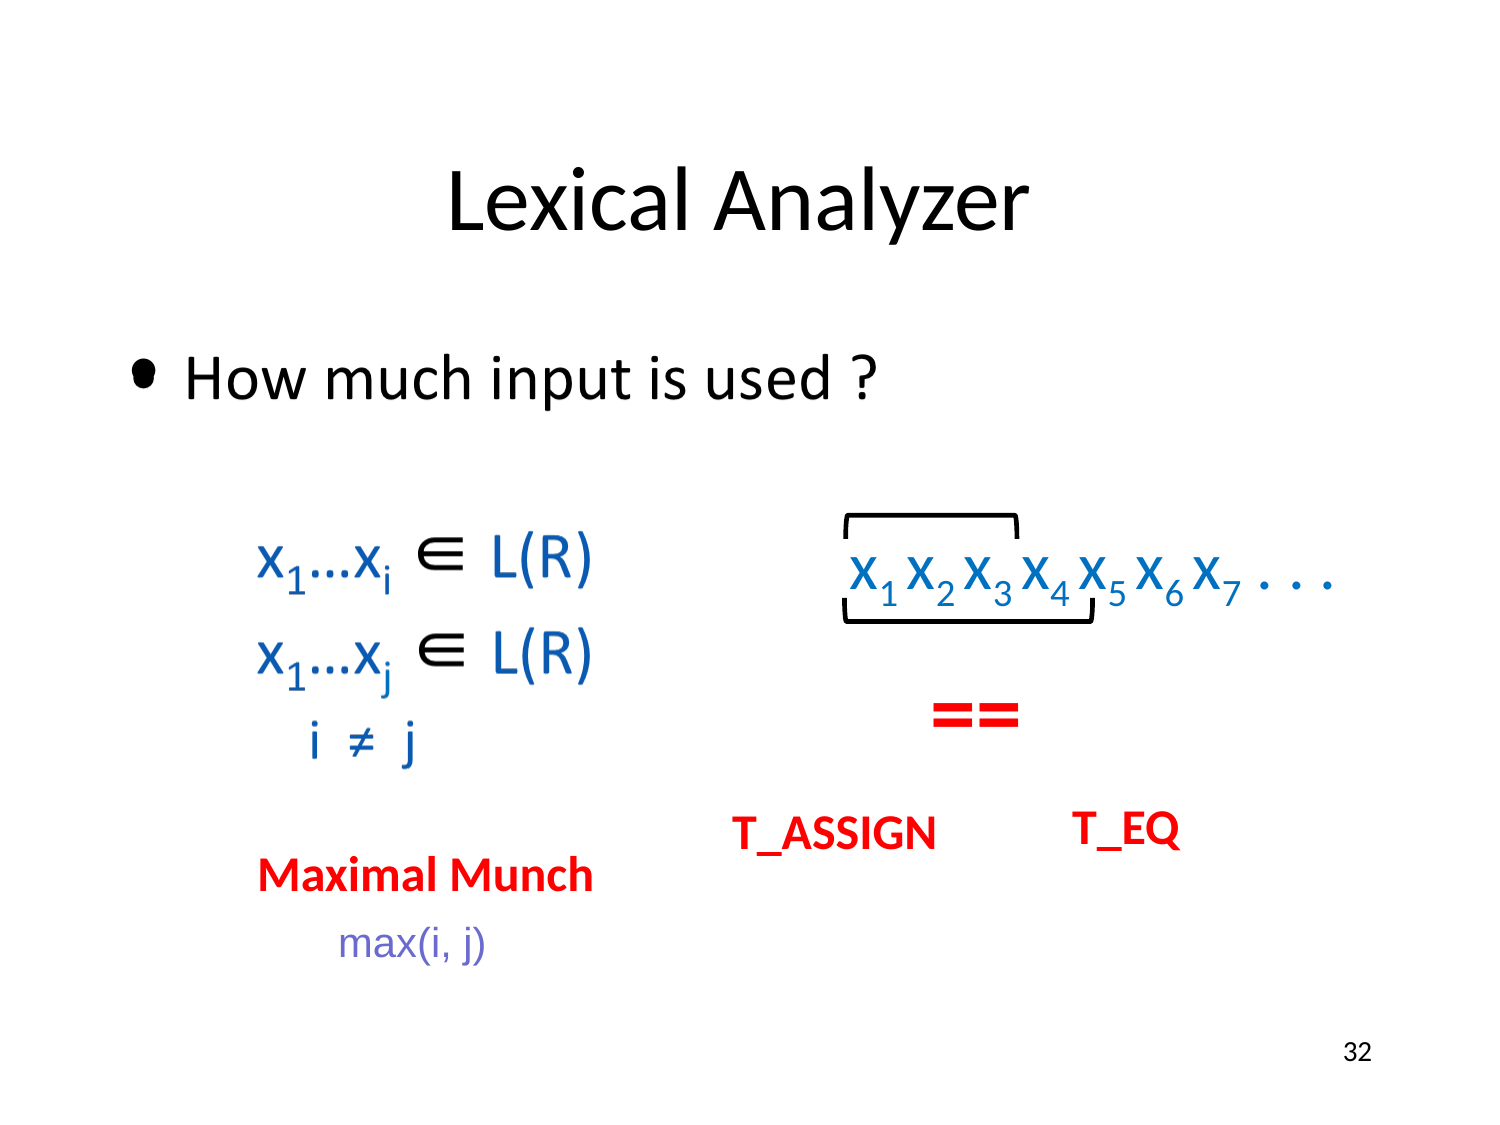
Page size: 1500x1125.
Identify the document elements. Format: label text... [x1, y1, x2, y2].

text_box Maximal Munch [242, 834, 621, 910]
text_box [844, 597, 1093, 622]
text_box x1 x2 x3 x4 x5 x6 x7 . . . [819, 515, 1404, 612]
slide_number 32 [1074, 1025, 1388, 1100]
text_box max(i, j) [323, 908, 502, 973]
text_box == [915, 645, 1164, 772]
text_box [845, 515, 1017, 539]
list [112, 324, 1388, 1000]
text_box T_EQ [1057, 786, 1247, 873]
text_box T_ASSIGN [716, 791, 961, 868]
title Lexical Analyzer [112, 99, 1388, 288]
